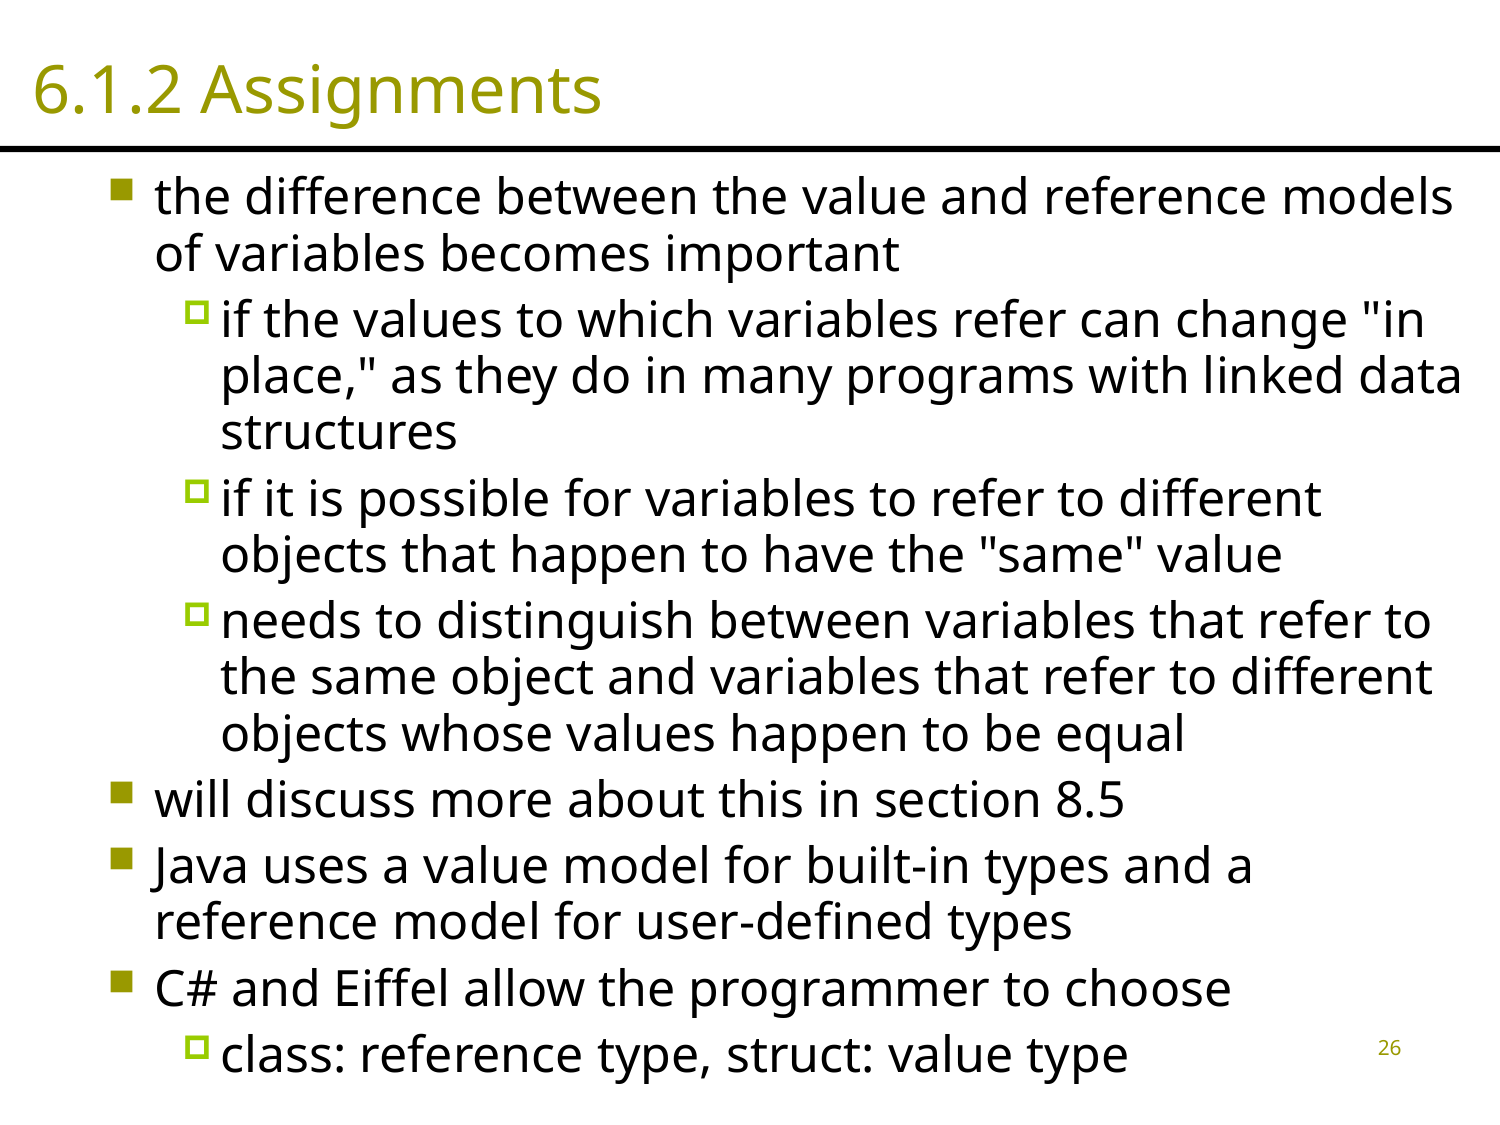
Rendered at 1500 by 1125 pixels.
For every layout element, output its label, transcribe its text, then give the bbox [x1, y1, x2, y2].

list the difference between the value and reference models of variables becomes important if the values to which variables refer can change "in place," as they do in many programs with linked data structures if it is possible for variables to refer to different objects that happen to have the "same" value needs to distinguish between variables that refer to the same object and variables that refer to different objects whose values happen to be equal will discuss more about this in section 8.5 Java uses a value model for built-in types and a reference model for user-defined types C# and Eiffel allow the programmer to choose class: reference type, struct: value type [17, 160, 1483, 1006]
title 6.1.2 Assignments [17, 7, 1483, 135]
slide_number 26 [1066, 1026, 1417, 1102]
